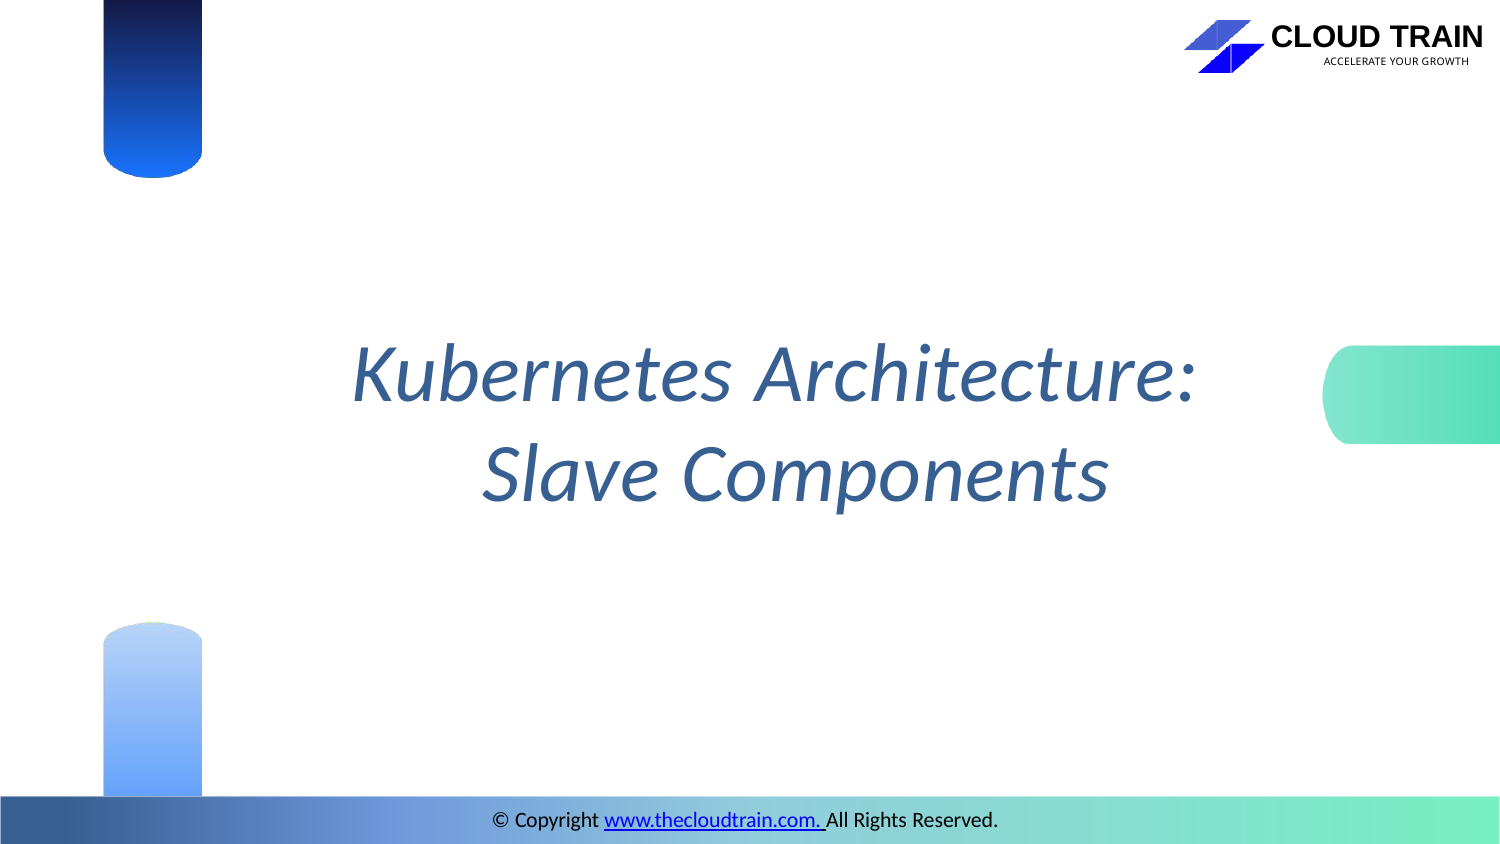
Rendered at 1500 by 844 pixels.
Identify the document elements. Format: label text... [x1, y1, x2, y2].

picture [1322, 345, 1500, 444]
picture [1183, 20, 1265, 73]
text_box CLOUD TRAIN ACCELERATE YOUR GROWTH [1268, 14, 1487, 68]
picture [103, 0, 202, 178]
text_box © Copyright www.thecloudtrain.com. All Rights Reserved. [489, 809, 1011, 833]
picture [0, 622, 1500, 844]
title Kubernetes Architecture: Slave Components [349, 316, 1209, 519]
